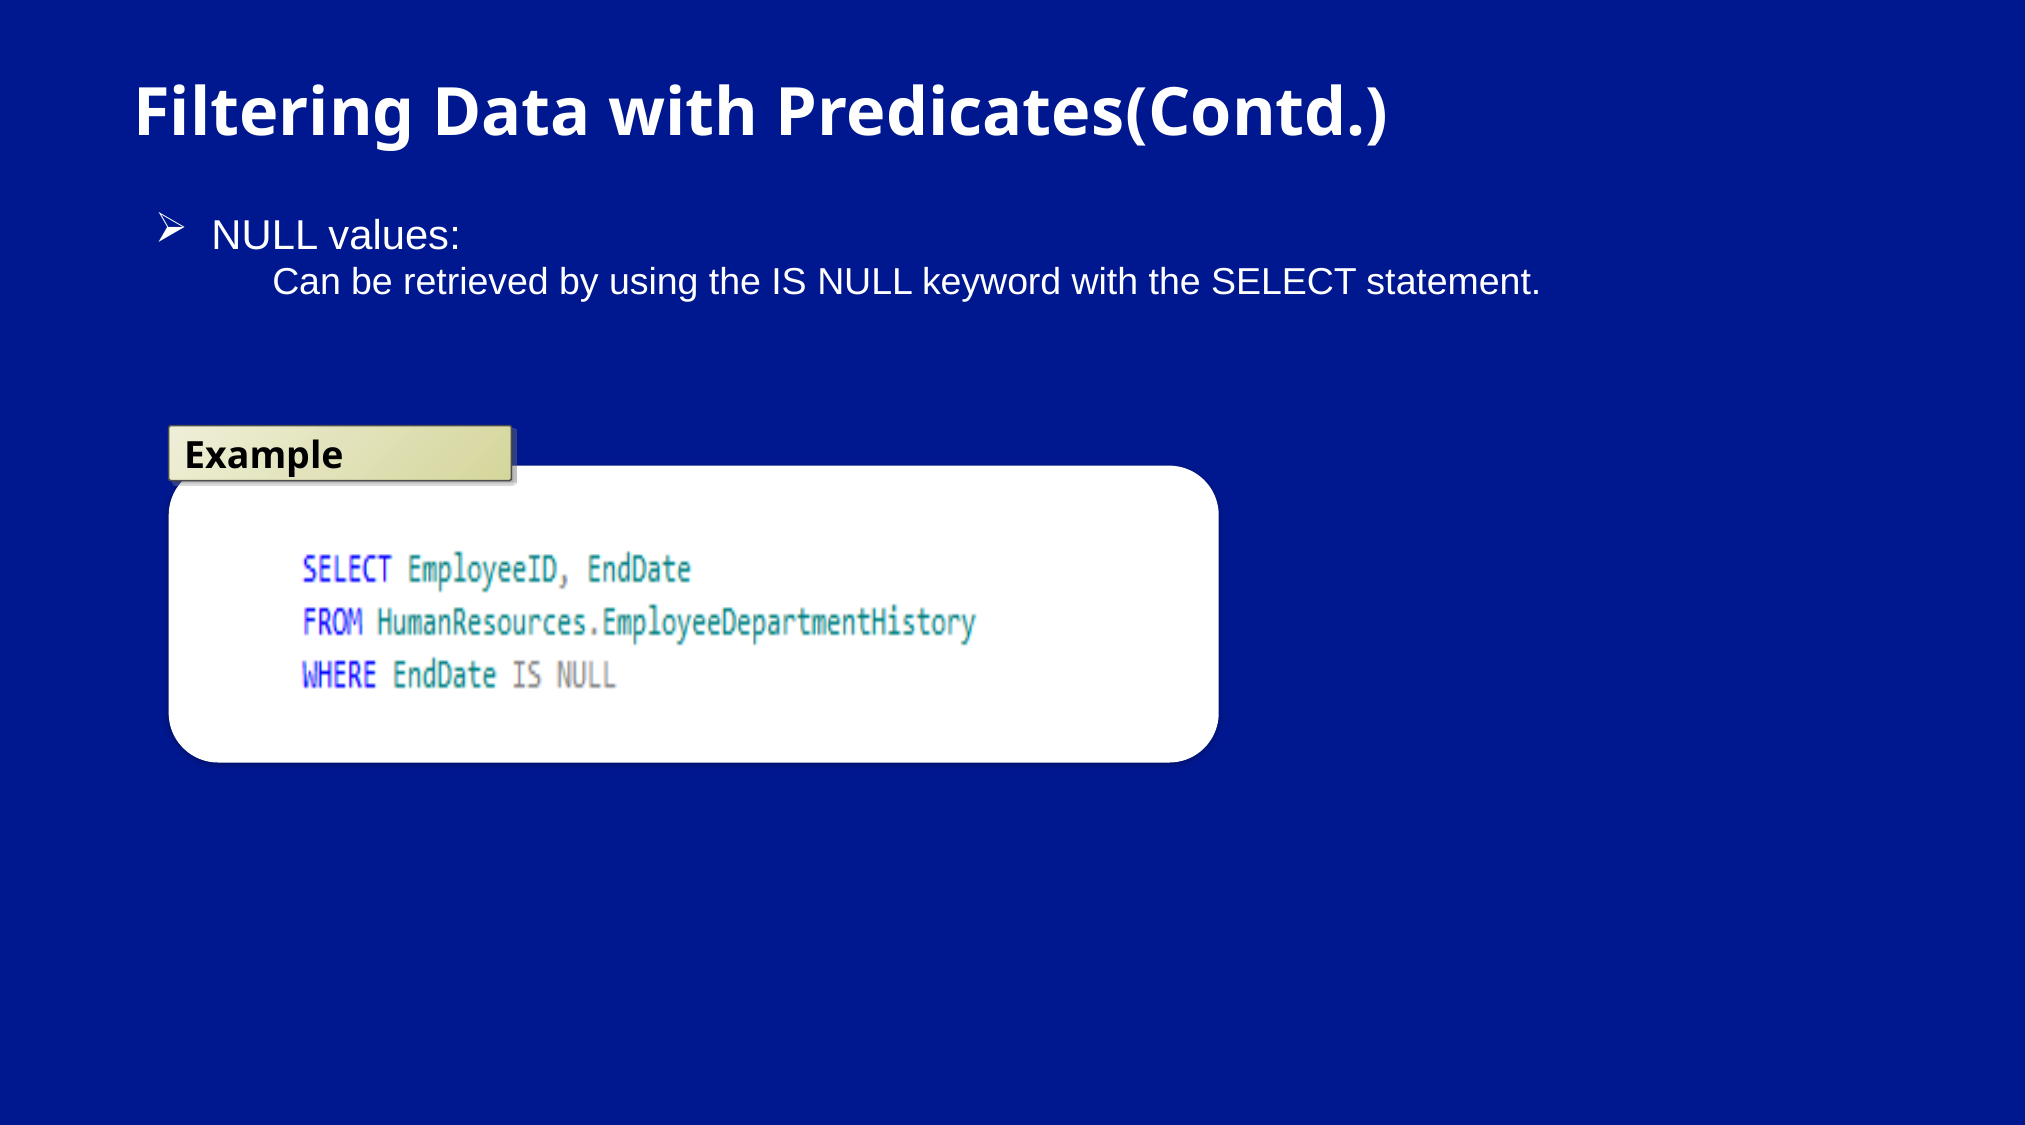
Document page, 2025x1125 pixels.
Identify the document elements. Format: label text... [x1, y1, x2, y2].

picture [274, 520, 1030, 726]
text_box Filtering Data with Predicates(Contd.) [118, 61, 1713, 157]
text_box Example [168, 425, 512, 481]
text_box [167, 464, 1220, 764]
text_box NULL values: Can be retrieved by using the IS NULL keyword with the SELECT statement. [140, 200, 1691, 310]
